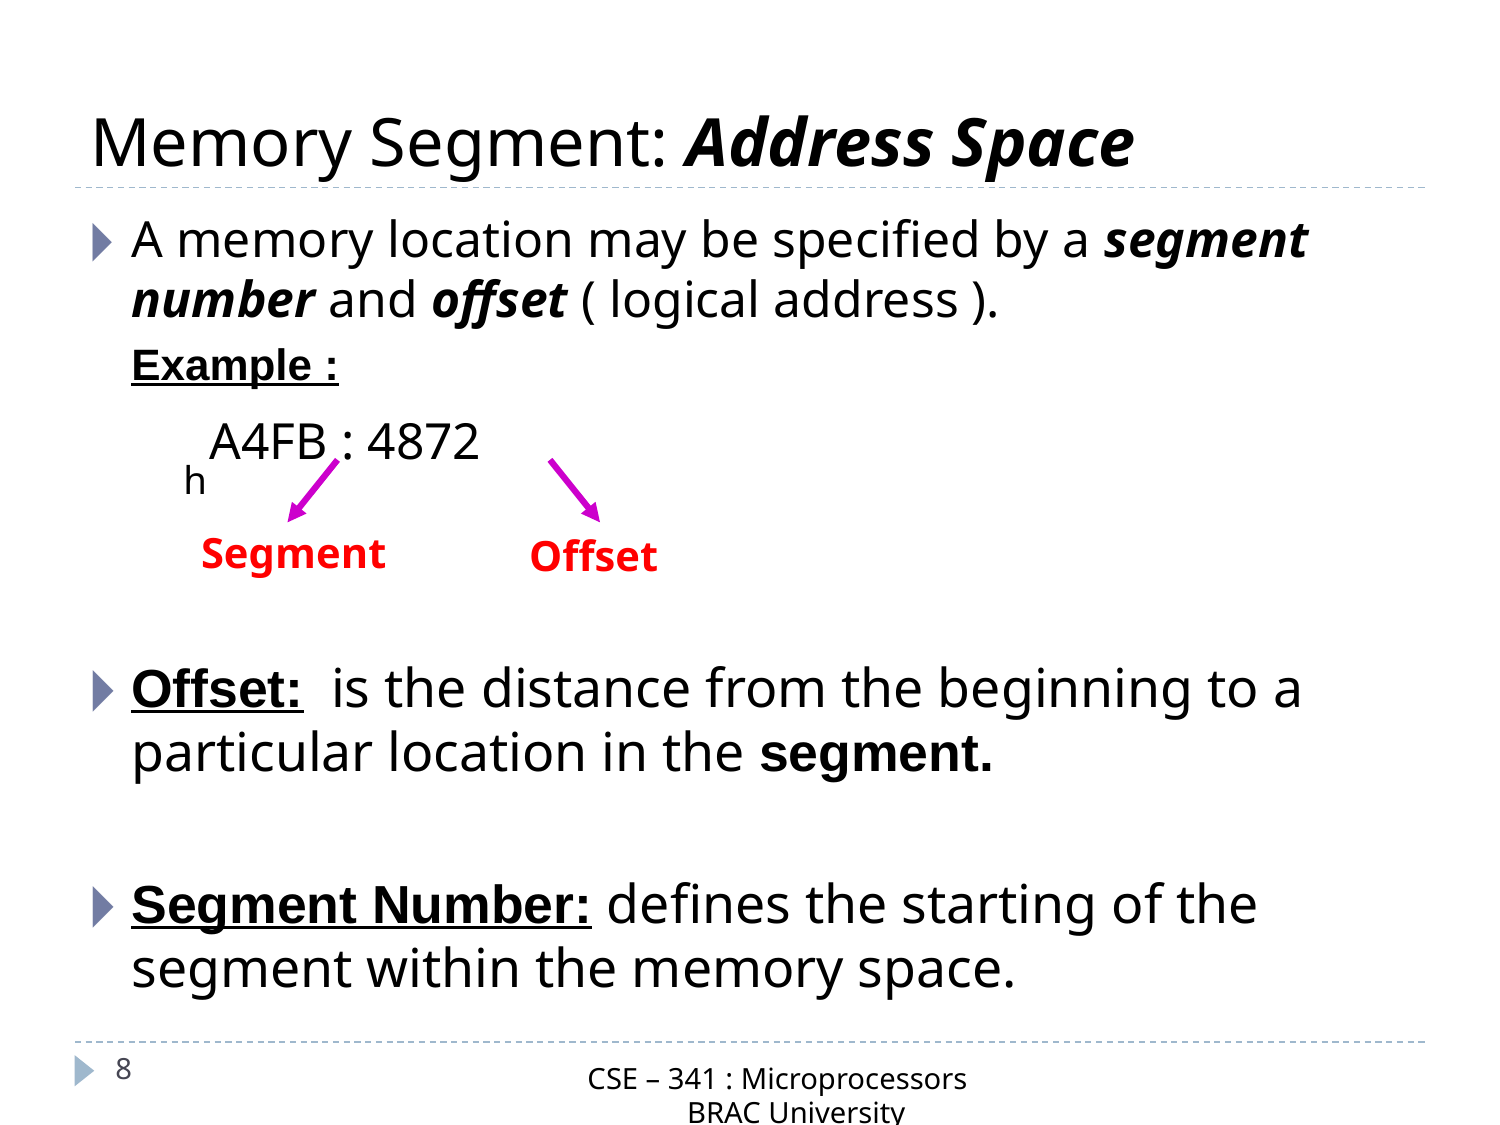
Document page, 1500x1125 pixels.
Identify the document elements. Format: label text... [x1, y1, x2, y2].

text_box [549, 459, 601, 523]
slide_number ‹#› [100, 1042, 426, 1103]
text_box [287, 459, 338, 523]
list A memory location may be specified by a segment number and offset ( logical address ). Example : A4FB : 4872 h Offset: is the distance from the beginning to a particular location in the segment. Segment Number: defines the starting of the segment within the memory space. [75, 200, 1425, 1010]
text_box Offset [474, 522, 713, 588]
text_box CSE – 341 : Microprocessors BRAC University [275, 1052, 1288, 1113]
text_box Segment [174, 519, 413, 585]
title Memory Segment: Address Space [75, 24, 1425, 188]
